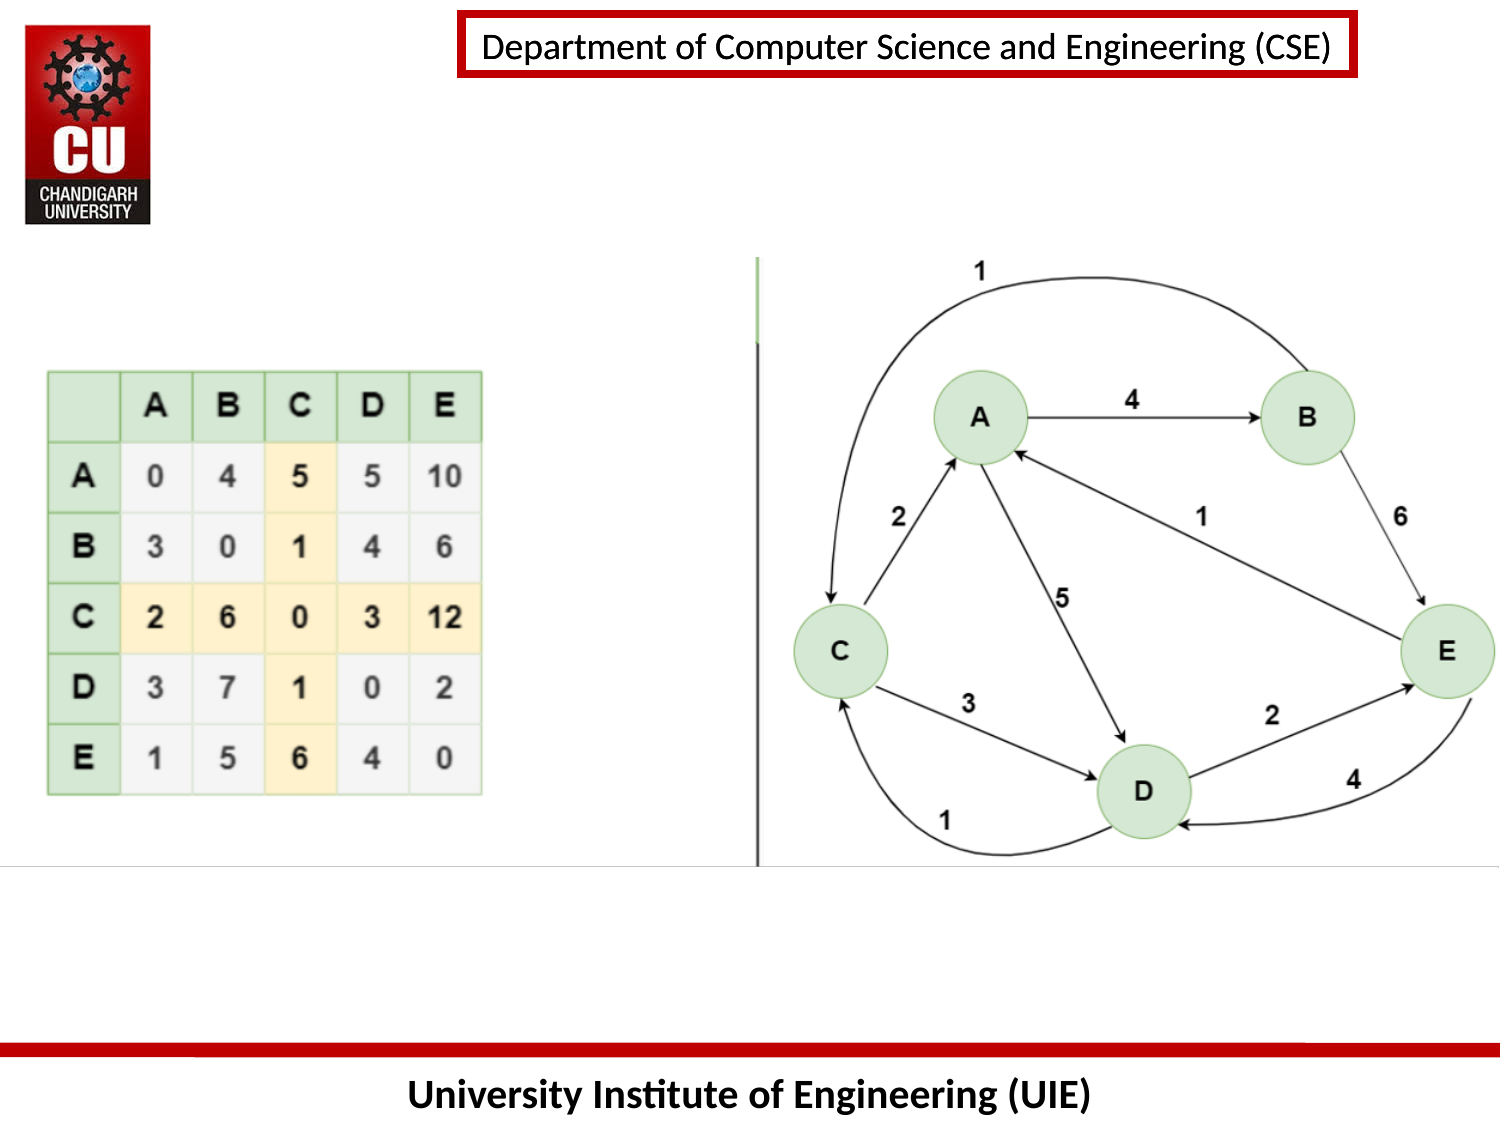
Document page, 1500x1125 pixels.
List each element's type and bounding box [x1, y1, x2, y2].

picture [0, 256, 1500, 868]
picture [24, 24, 151, 225]
